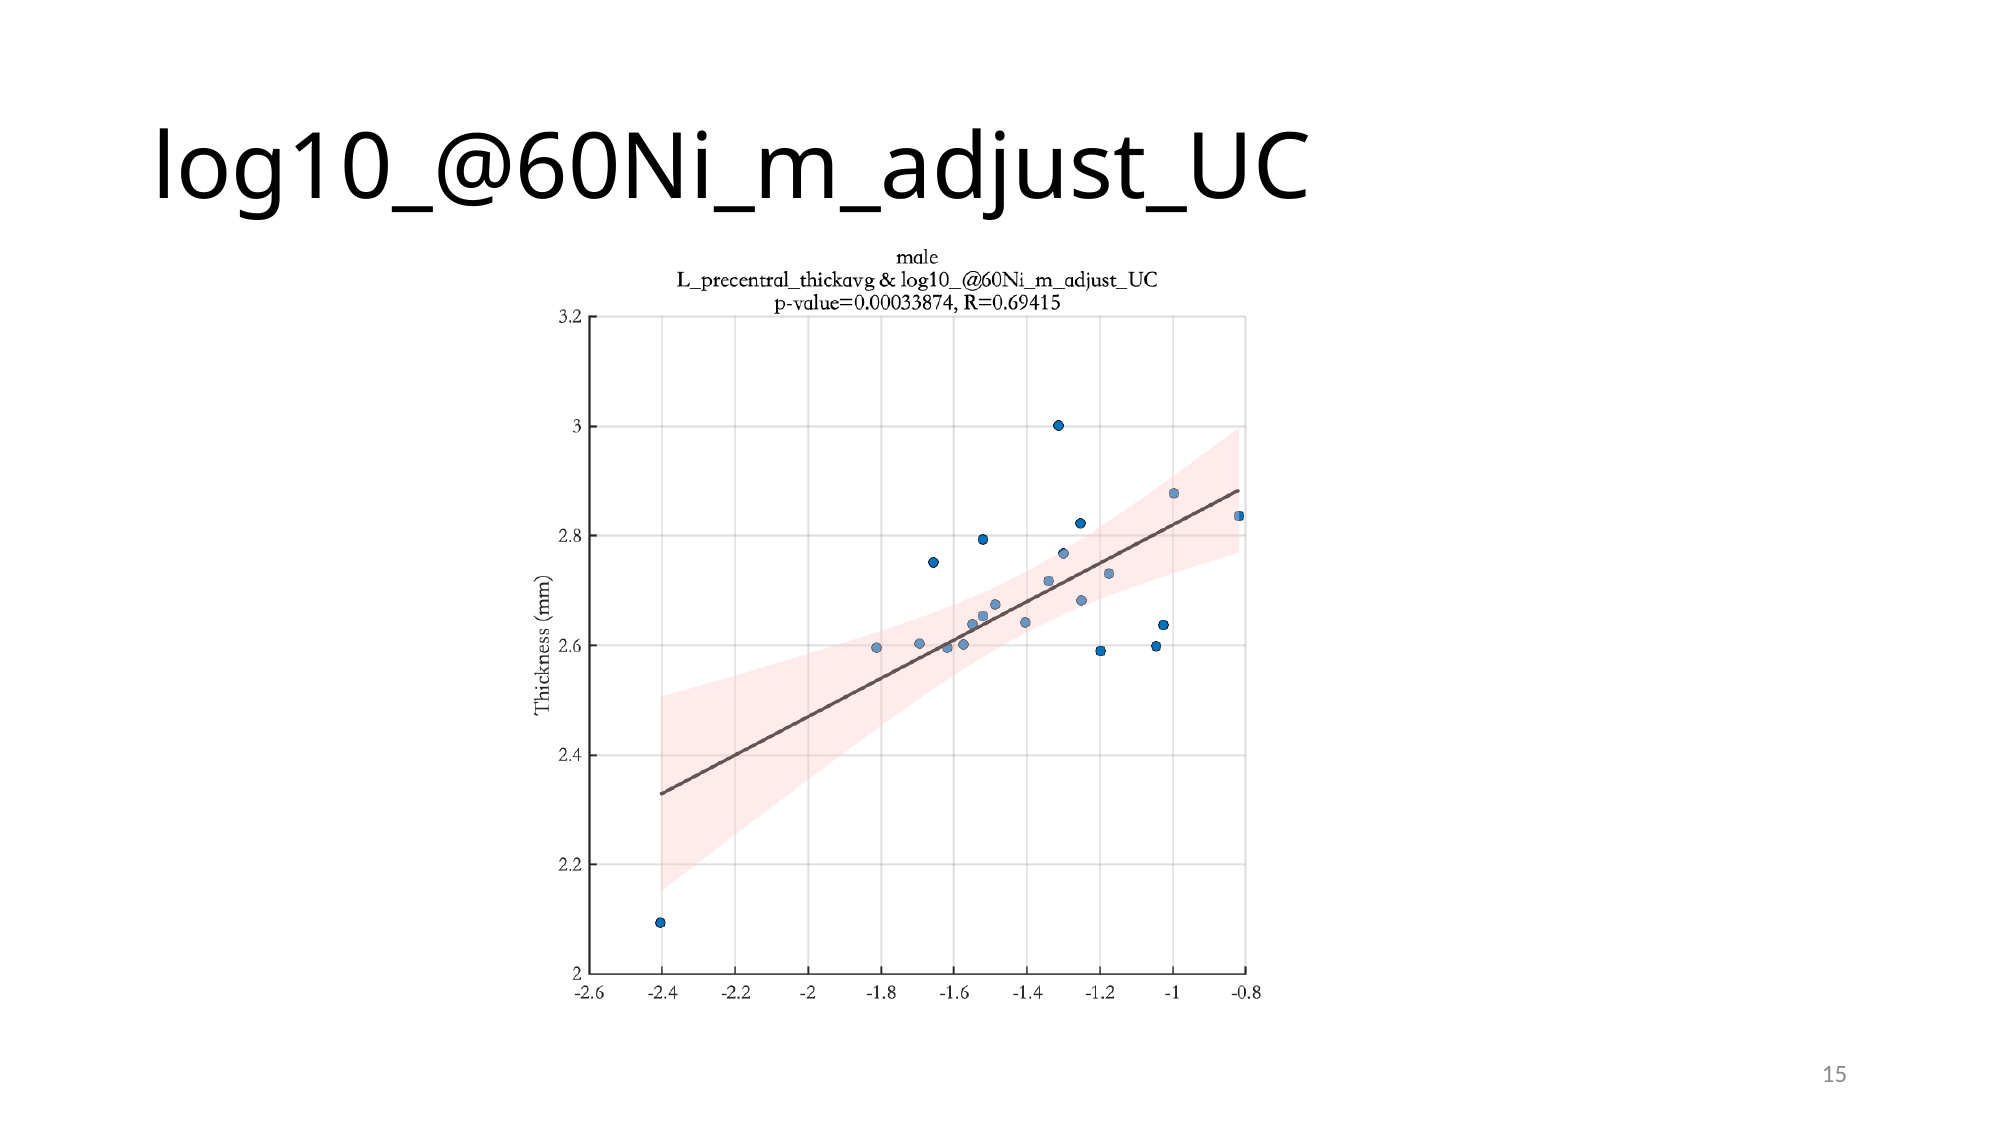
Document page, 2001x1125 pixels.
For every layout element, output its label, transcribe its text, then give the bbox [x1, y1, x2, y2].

title log10_@60Ni_m_adjust_UC [137, 59, 1863, 278]
slide_number 15 [1412, 1042, 1863, 1103]
picture [479, 236, 1326, 1084]
